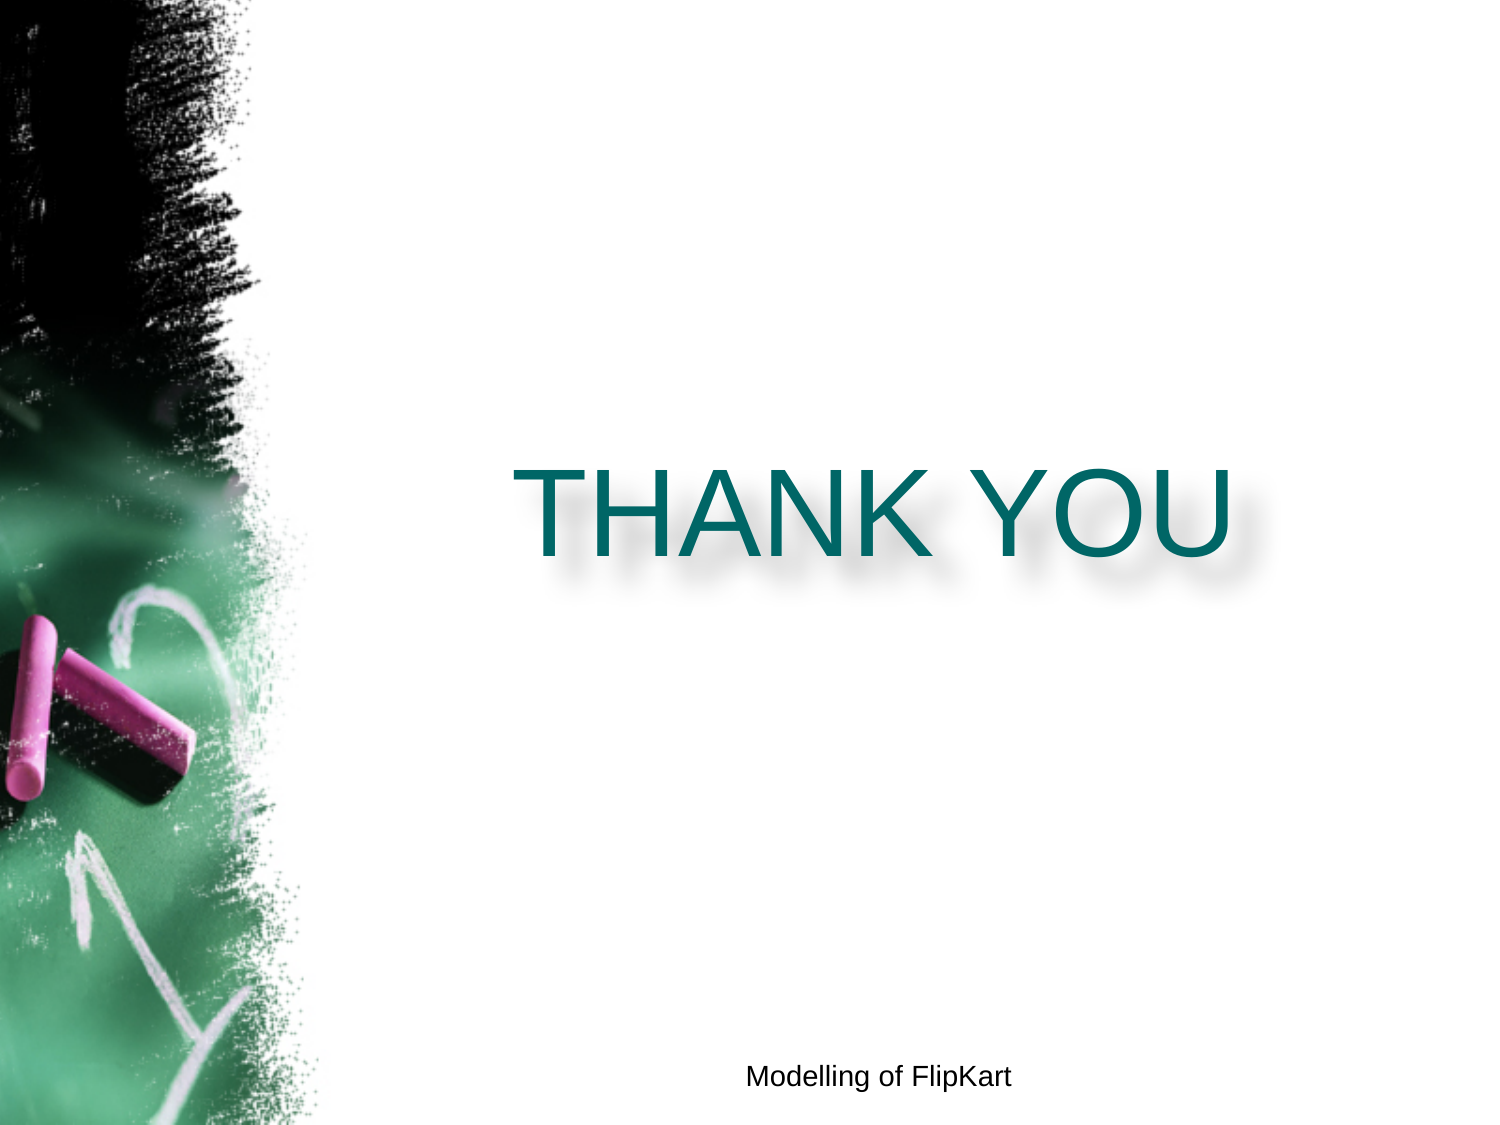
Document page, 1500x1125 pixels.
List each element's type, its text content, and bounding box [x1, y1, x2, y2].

title THANK YOU [299, 437, 1451, 576]
picture [0, 0, 1500, 1125]
footer Modelling of FlipKart [707, 1049, 1051, 1125]
